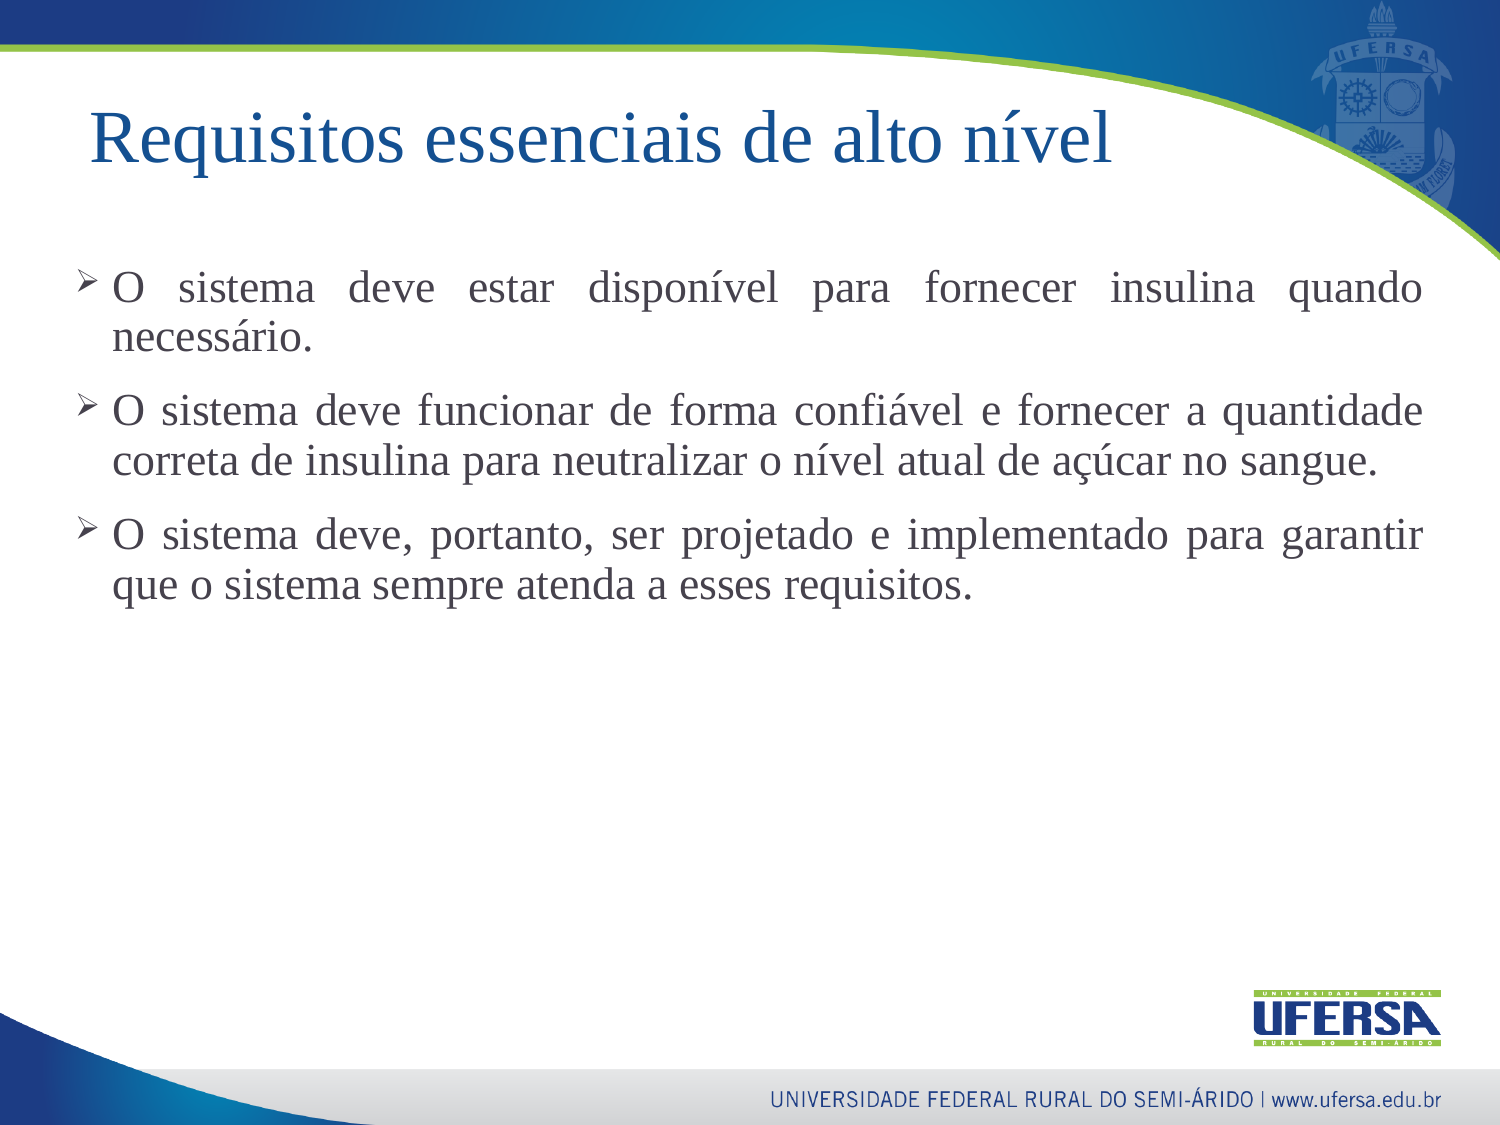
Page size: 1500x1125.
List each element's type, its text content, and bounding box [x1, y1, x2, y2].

slide_number 41 [1162, 1020, 1500, 1081]
list O sistema deve estar disponível para fornecer insulina quando necessário. O sistema deve funcionar de forma confiável e fornecer a quantidade correta de insulina para neutralizar o nível atual de açúcar no sangue. O sistema deve, portanto, ser projetado e implementado para garantir que o sistema sempre atenda a esses requisitos. [75, 262, 1425, 1005]
title Requisitos essenciais de alto nível [75, 44, 1425, 233]
picture [0, 0, 1500, 1125]
